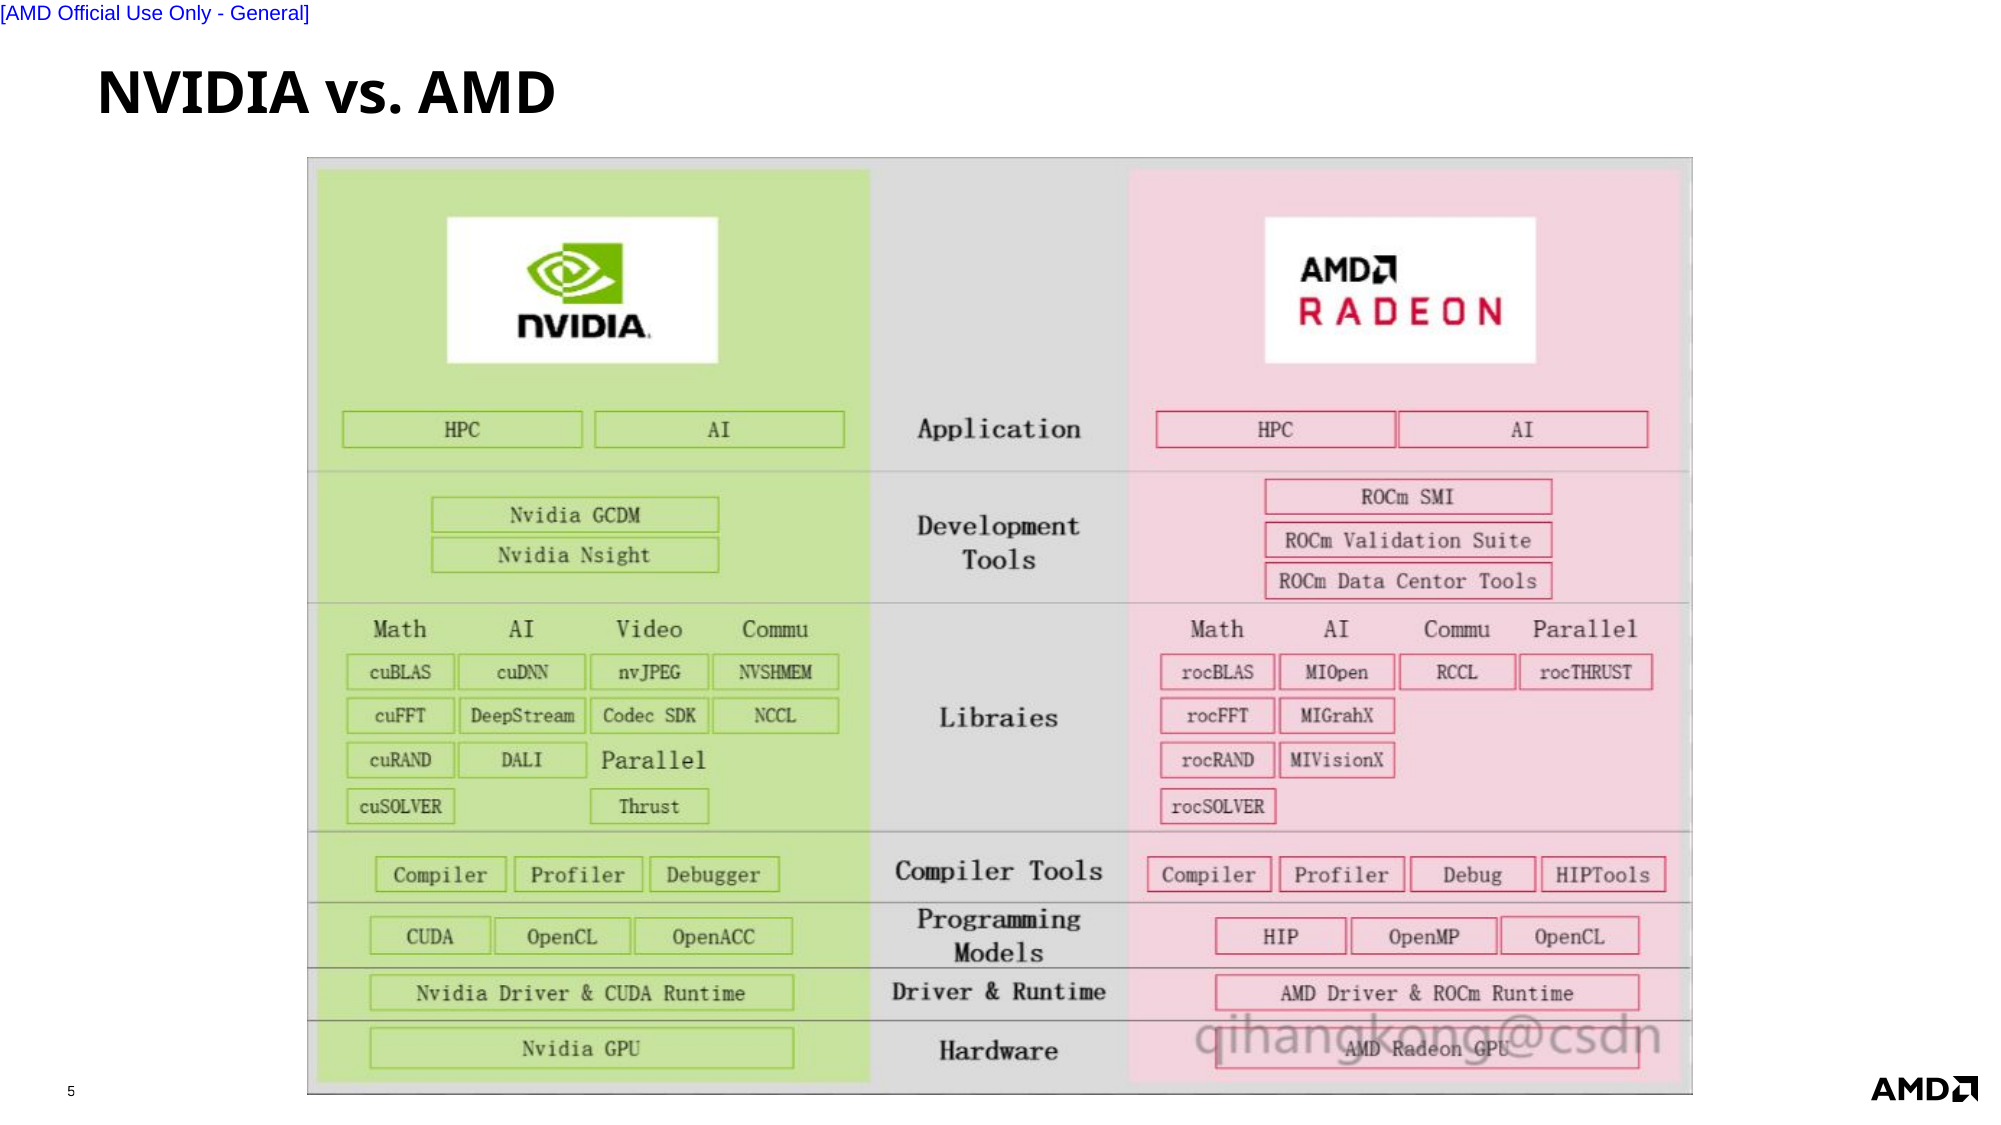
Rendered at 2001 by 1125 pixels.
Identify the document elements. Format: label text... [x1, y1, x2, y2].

picture [1871, 1076, 1978, 1102]
title NVIDIA vs. AMD [96, 55, 1904, 127]
picture [307, 157, 1693, 1095]
